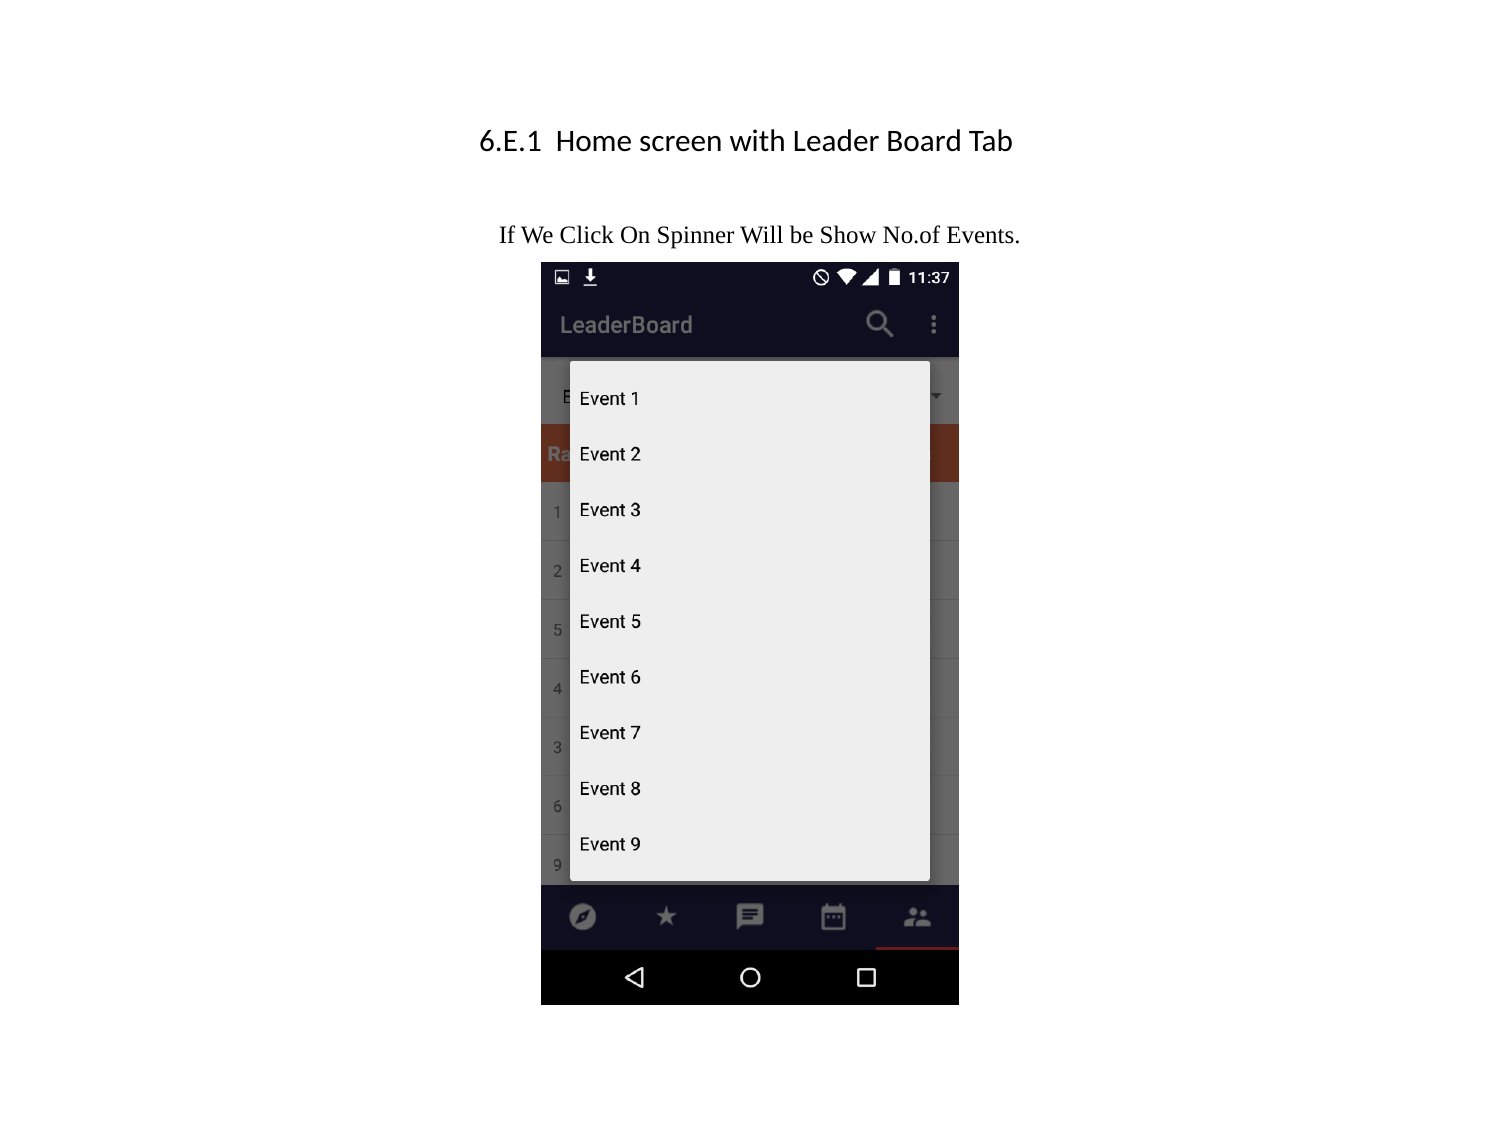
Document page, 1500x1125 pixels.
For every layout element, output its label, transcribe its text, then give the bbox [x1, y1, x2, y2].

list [540, 262, 959, 1006]
text_box If We Click On Spinner Will be Show No.of Events. [483, 210, 1037, 256]
title 6.E.1 Home screen with Leader Board Tab [75, 45, 1425, 233]
